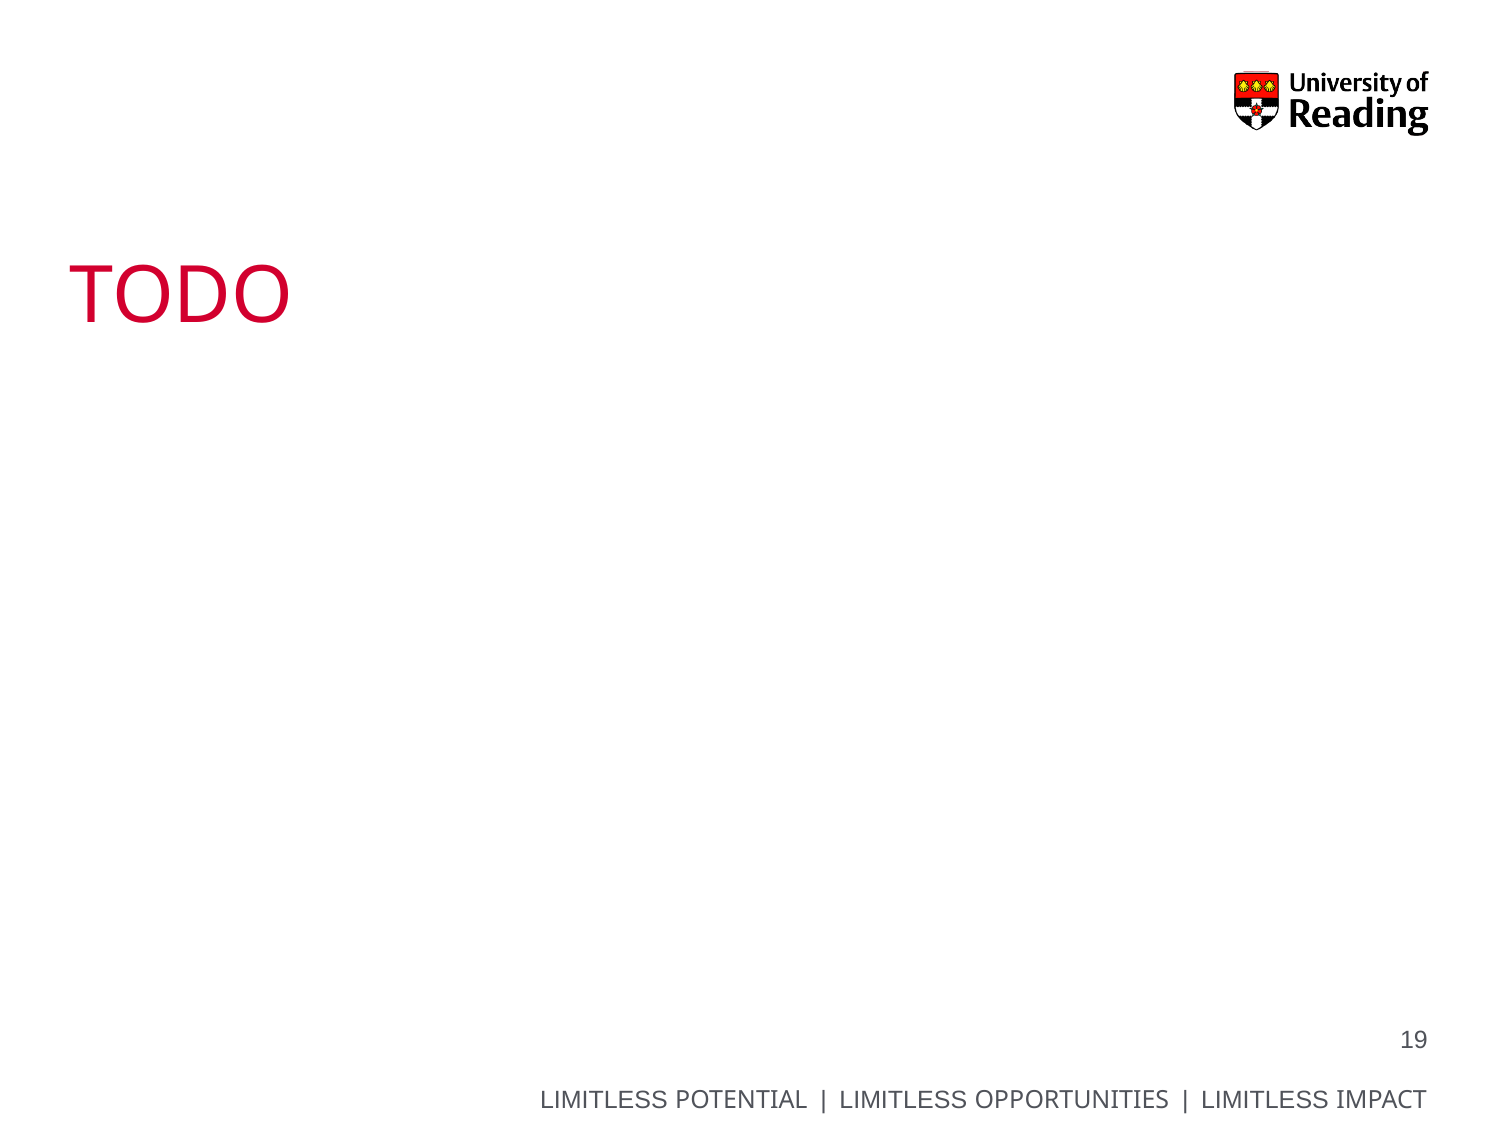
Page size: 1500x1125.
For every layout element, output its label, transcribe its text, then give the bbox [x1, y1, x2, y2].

title todo [69, 202, 1428, 339]
picture [1234, 71, 1429, 136]
slide_number 19 [1316, 1023, 1428, 1065]
